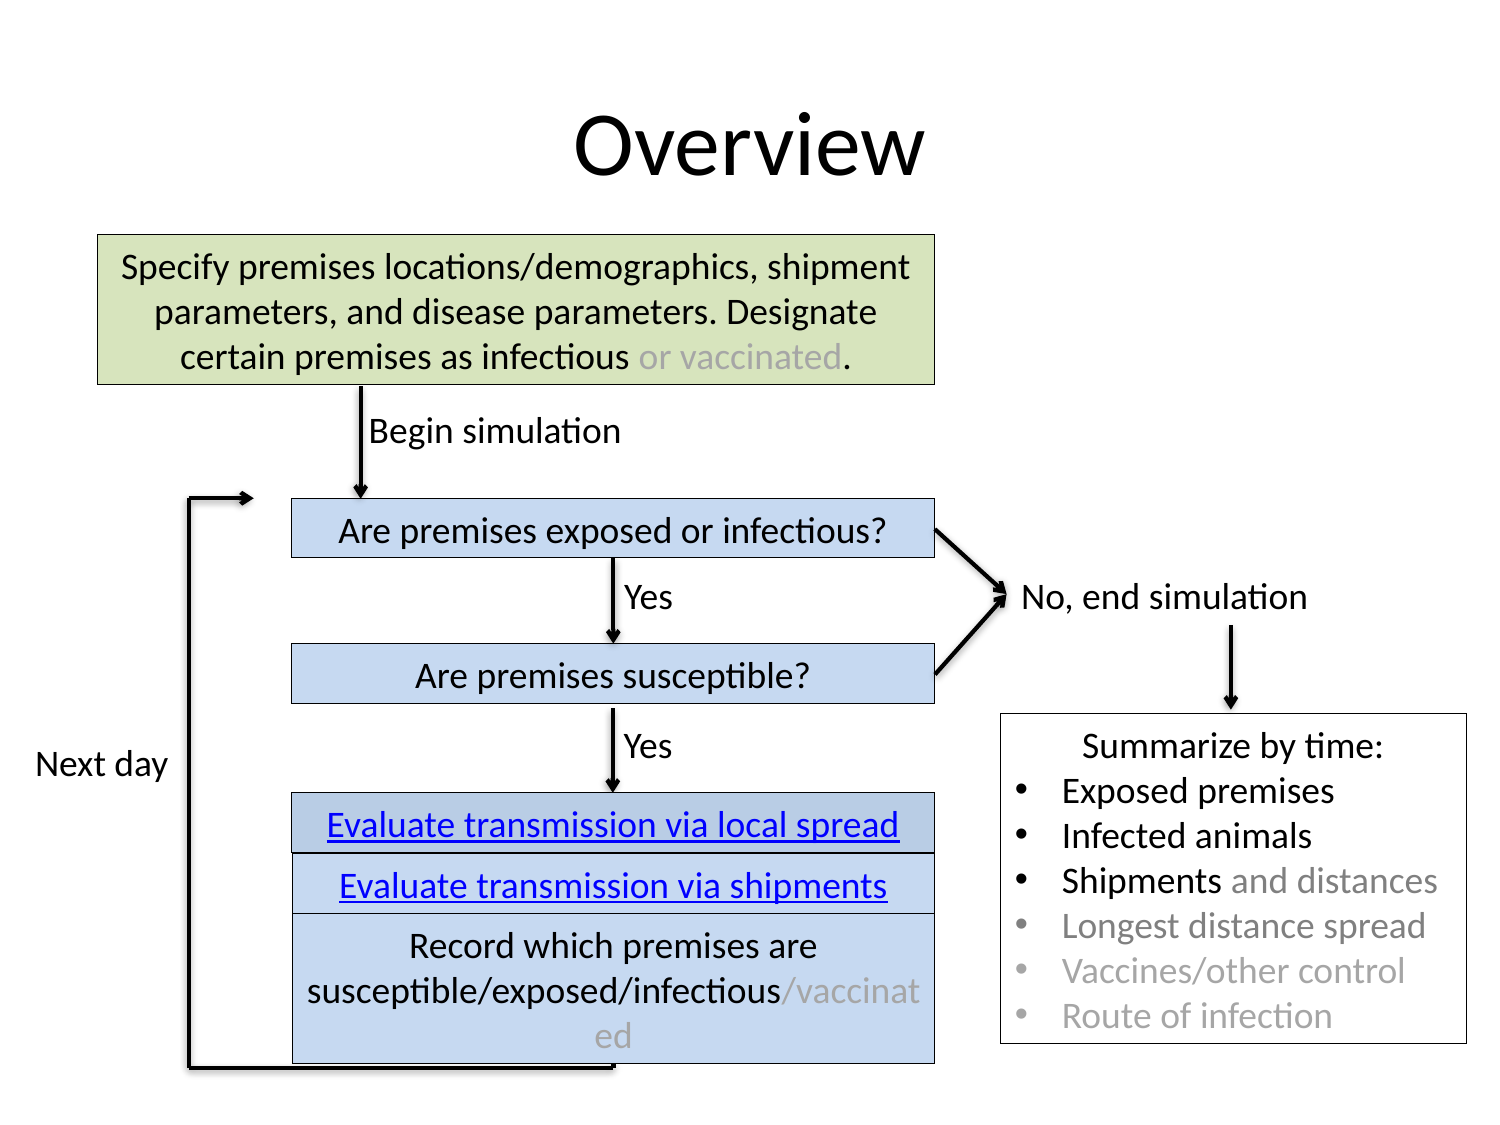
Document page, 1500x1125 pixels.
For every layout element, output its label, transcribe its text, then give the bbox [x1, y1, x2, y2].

text_box Summarize by time: Exposed premises Infected animals Shipments and distances Longest distance spread Vaccines/other control Route of infection [1000, 713, 1467, 1044]
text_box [934, 528, 1001, 593]
text_box Next day [14, 731, 184, 792]
text_box Yes [617, 564, 689, 624]
text_box Specify premises locations/demographics, shipment parameters, and disease parameters. Designate certain premises as infectious or vaccinated. [97, 234, 935, 385]
text_box Are premises exposed or infectious? [291, 498, 935, 558]
title Overview [75, 45, 1425, 233]
text_box Yes [617, 713, 688, 774]
text_box Begin simulation [365, 399, 637, 459]
text_box No, end simulation [1006, 564, 1324, 624]
text_box Evaluate transmission via shipments [292, 853, 935, 913]
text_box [934, 594, 1001, 675]
text_box Evaluate transmission via local spread [291, 792, 935, 853]
text_box Are premises susceptible? [291, 643, 935, 704]
text_box Record which premises are susceptible/exposed/infectious/vaccinated [292, 913, 935, 1064]
